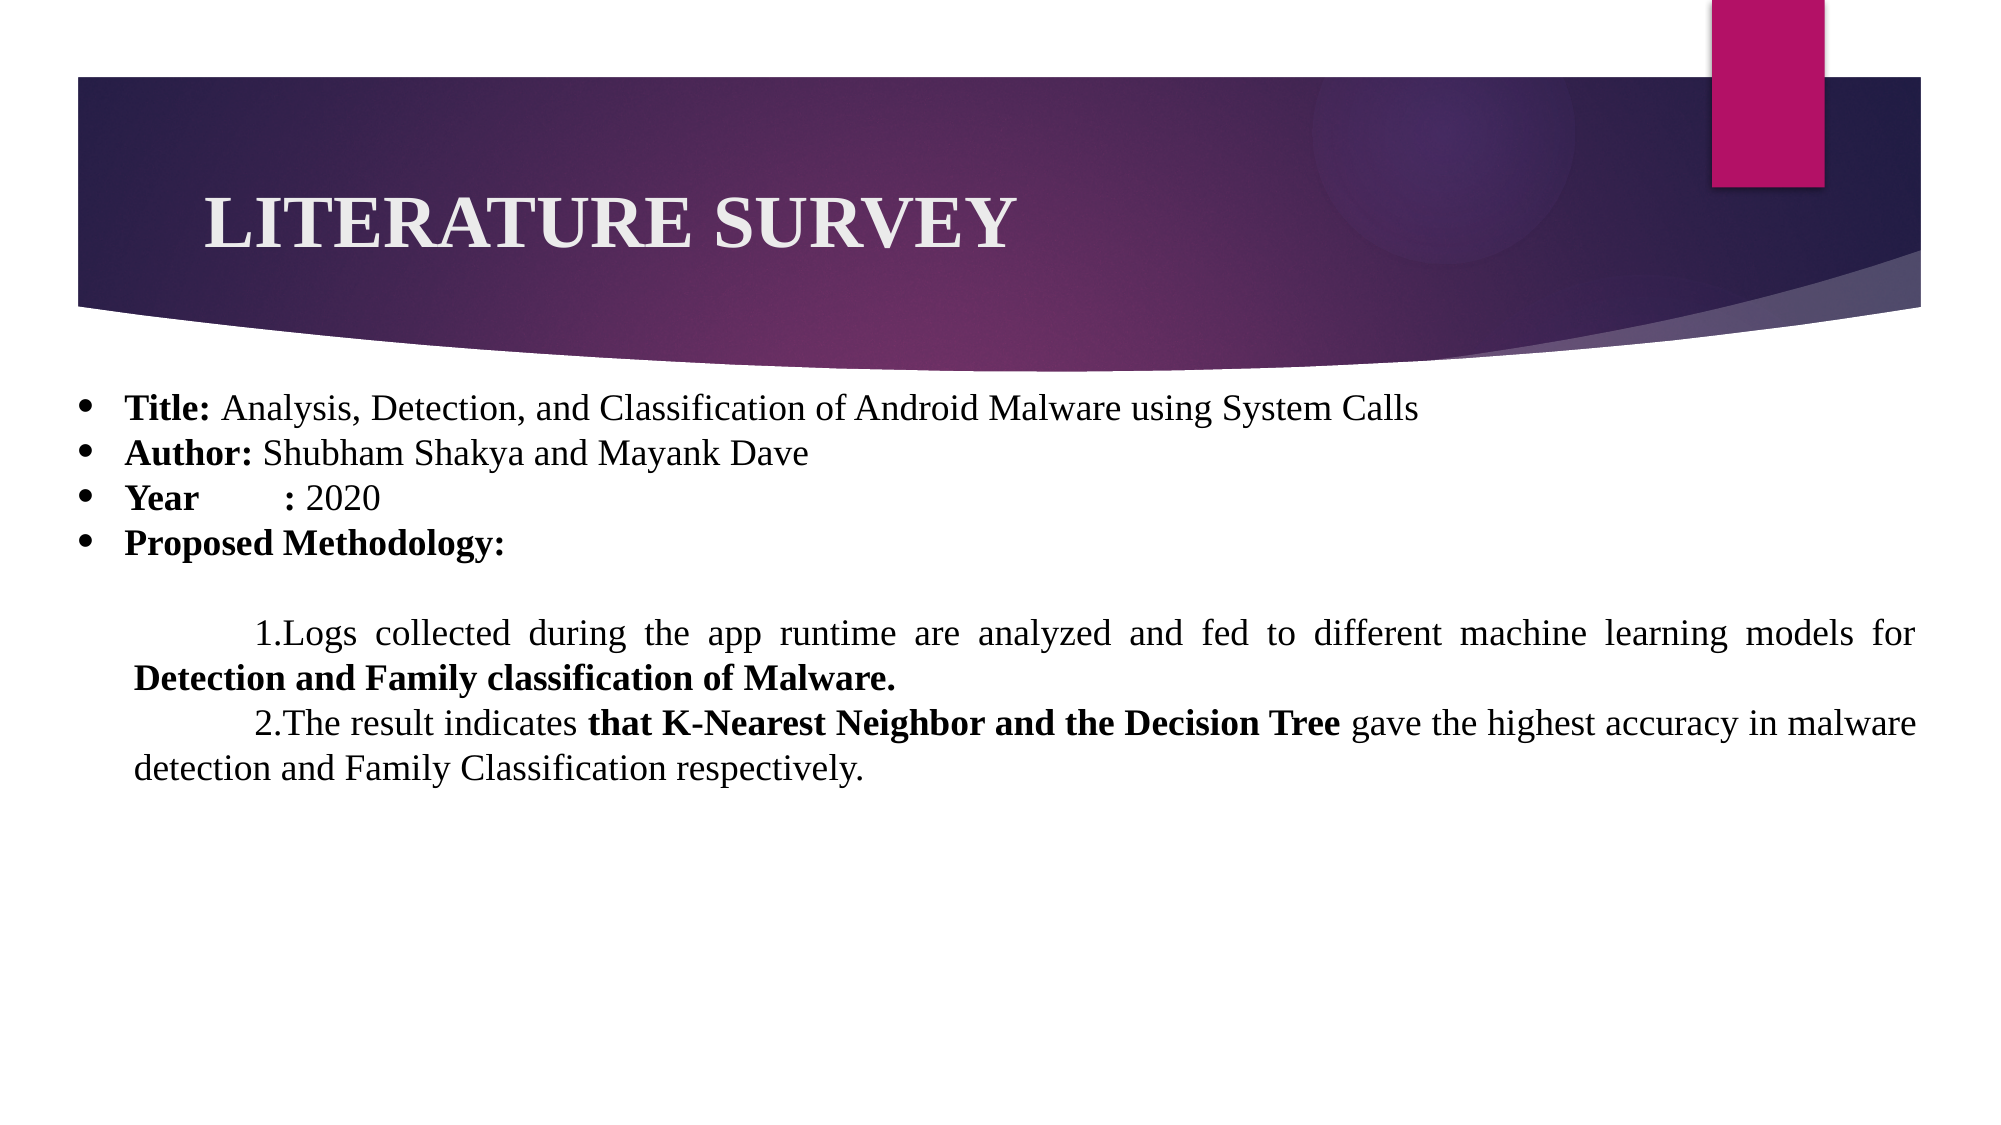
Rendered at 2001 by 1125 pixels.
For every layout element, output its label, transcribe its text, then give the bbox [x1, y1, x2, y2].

text_box Title: Analysis, Detection, and Classification of Android Malware using System Calls Author: Shubham Shakya and Mayank Dave Year : 2020 Proposed Methodology: Logs collected during the app runtime are analyzed and fed to different machine learning models for Detection and Family classification of Malware. The result indicates that K-Nearest Neighbor and the Decision Tree gave the highest accuracy in malware detection and Family Classification respectively. [62, 375, 1933, 796]
title LITERATURE SURVEY [189, 159, 1627, 276]
